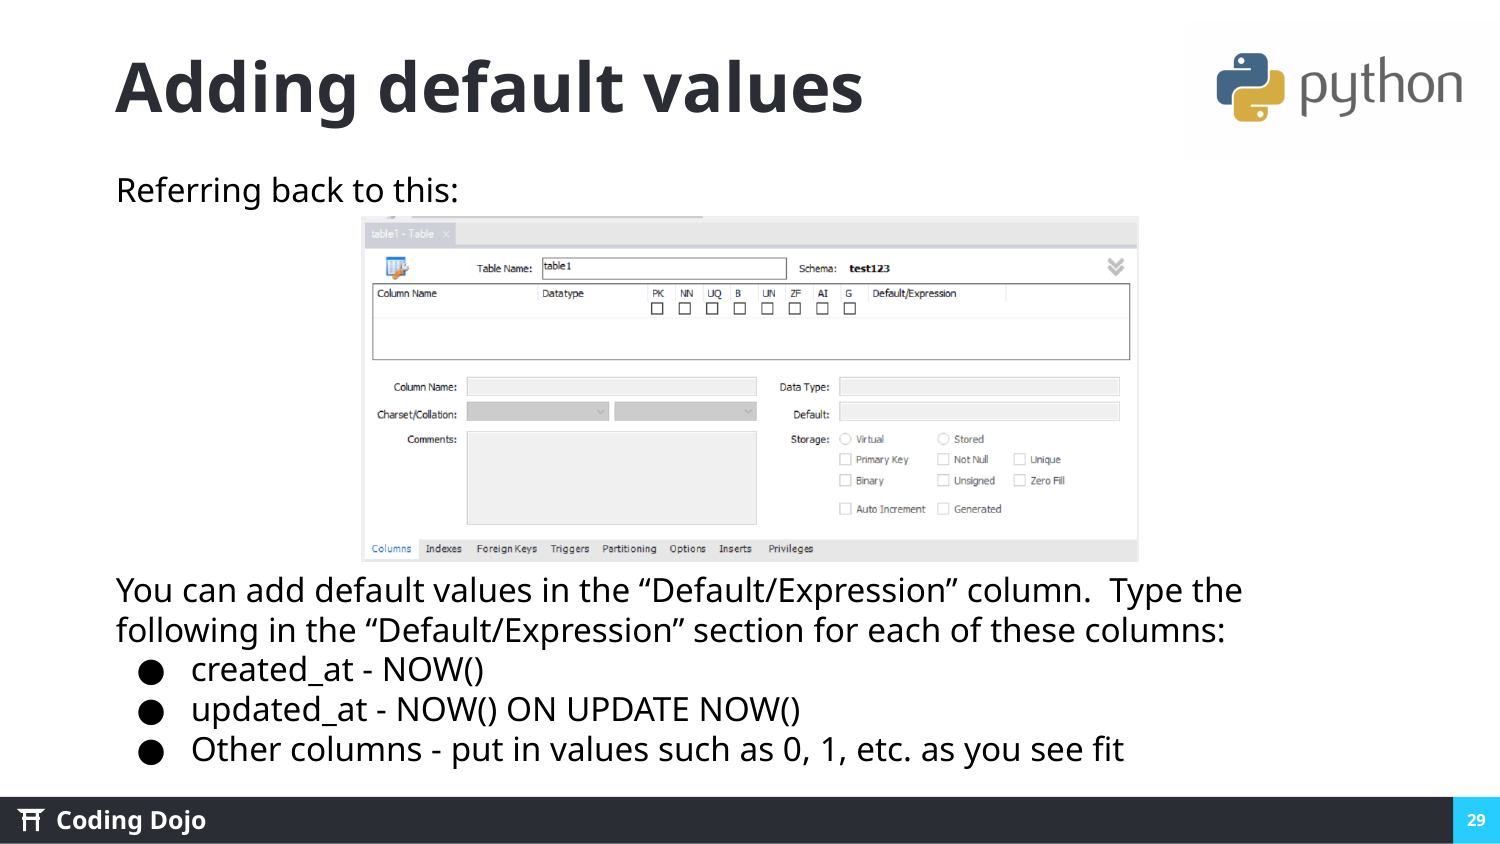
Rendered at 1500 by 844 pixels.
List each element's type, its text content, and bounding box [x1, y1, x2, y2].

picture [15, 804, 47, 836]
picture [1185, 21, 1500, 159]
list Referring back to this: You can add default values in the “Default/Expression” column. Type the following in the “Default/Expression” section for each of these columns: created_at - NOW() updated_at - NOW() ON UPDATE NOW() Other columns - put in values such as 0, 1, etc. as you see fit [104, 158, 1399, 797]
picture [361, 215, 1139, 562]
title Adding default values [104, 37, 1179, 143]
